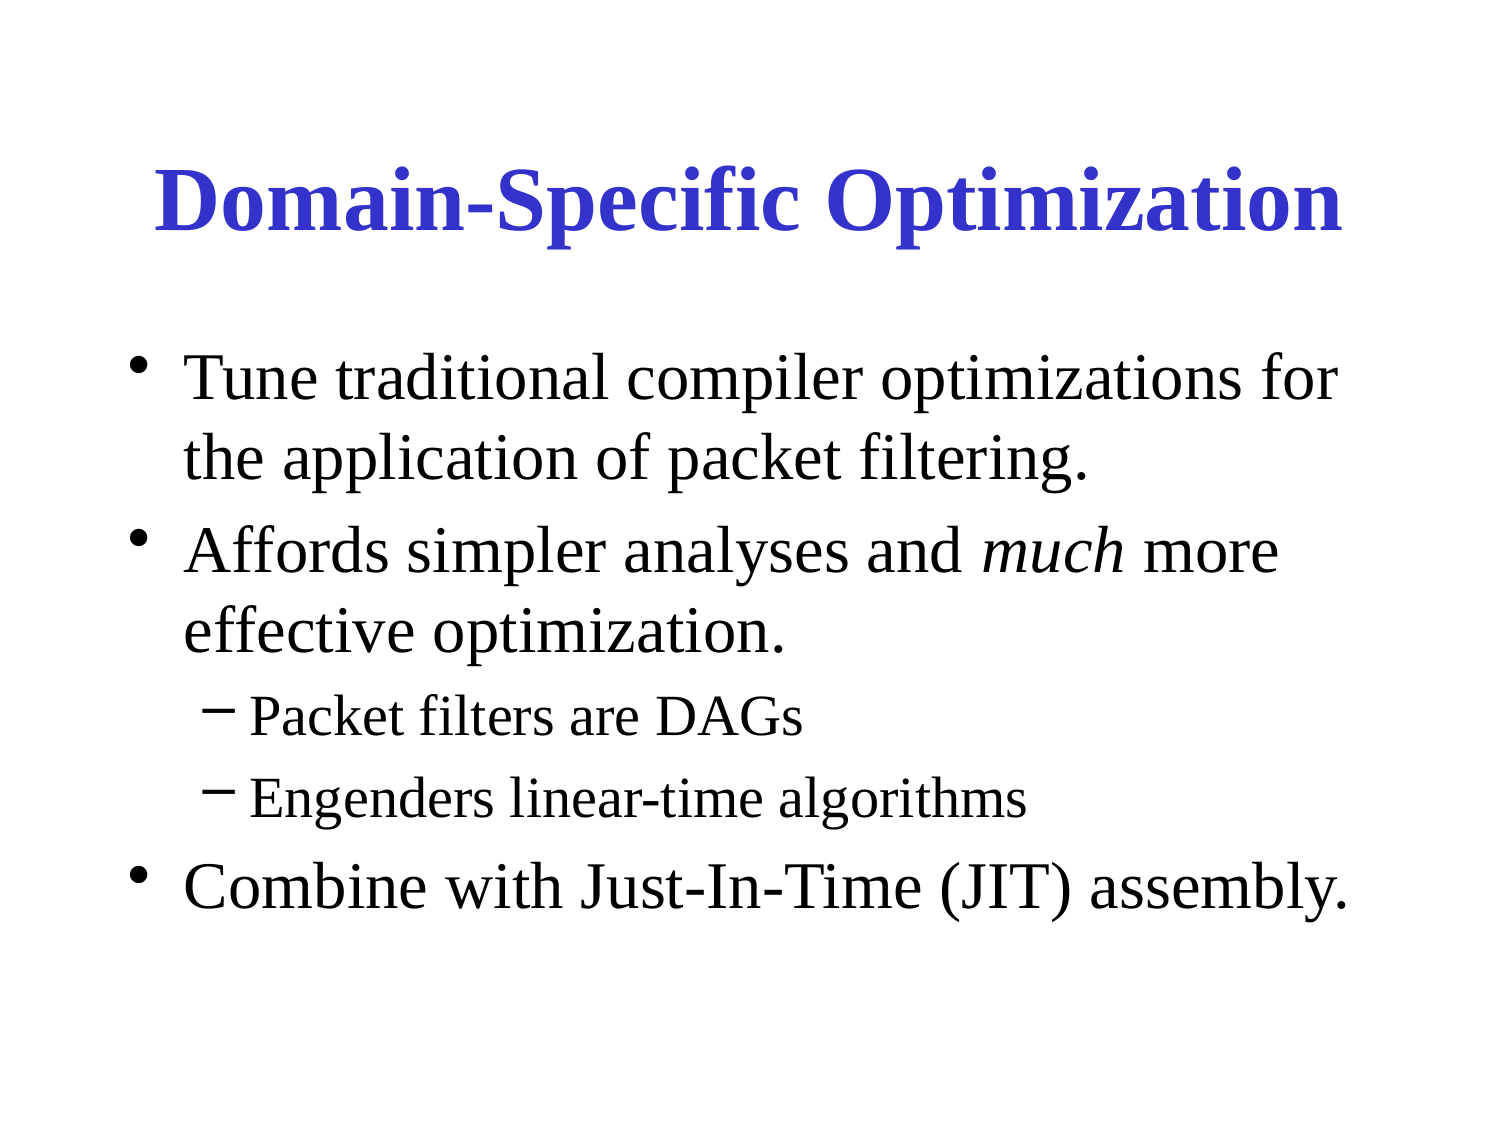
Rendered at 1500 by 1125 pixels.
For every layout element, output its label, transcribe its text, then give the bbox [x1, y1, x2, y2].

title Domain-Specific Optimization [112, 99, 1388, 288]
list Tune traditional compiler optimizations for the application of packet filtering. Affords simpler analyses and much more effective optimization. Packet filters are DAGs Engenders linear-time algorithms Combine with Just-In-Time (JIT) assembly. [112, 324, 1388, 1000]
